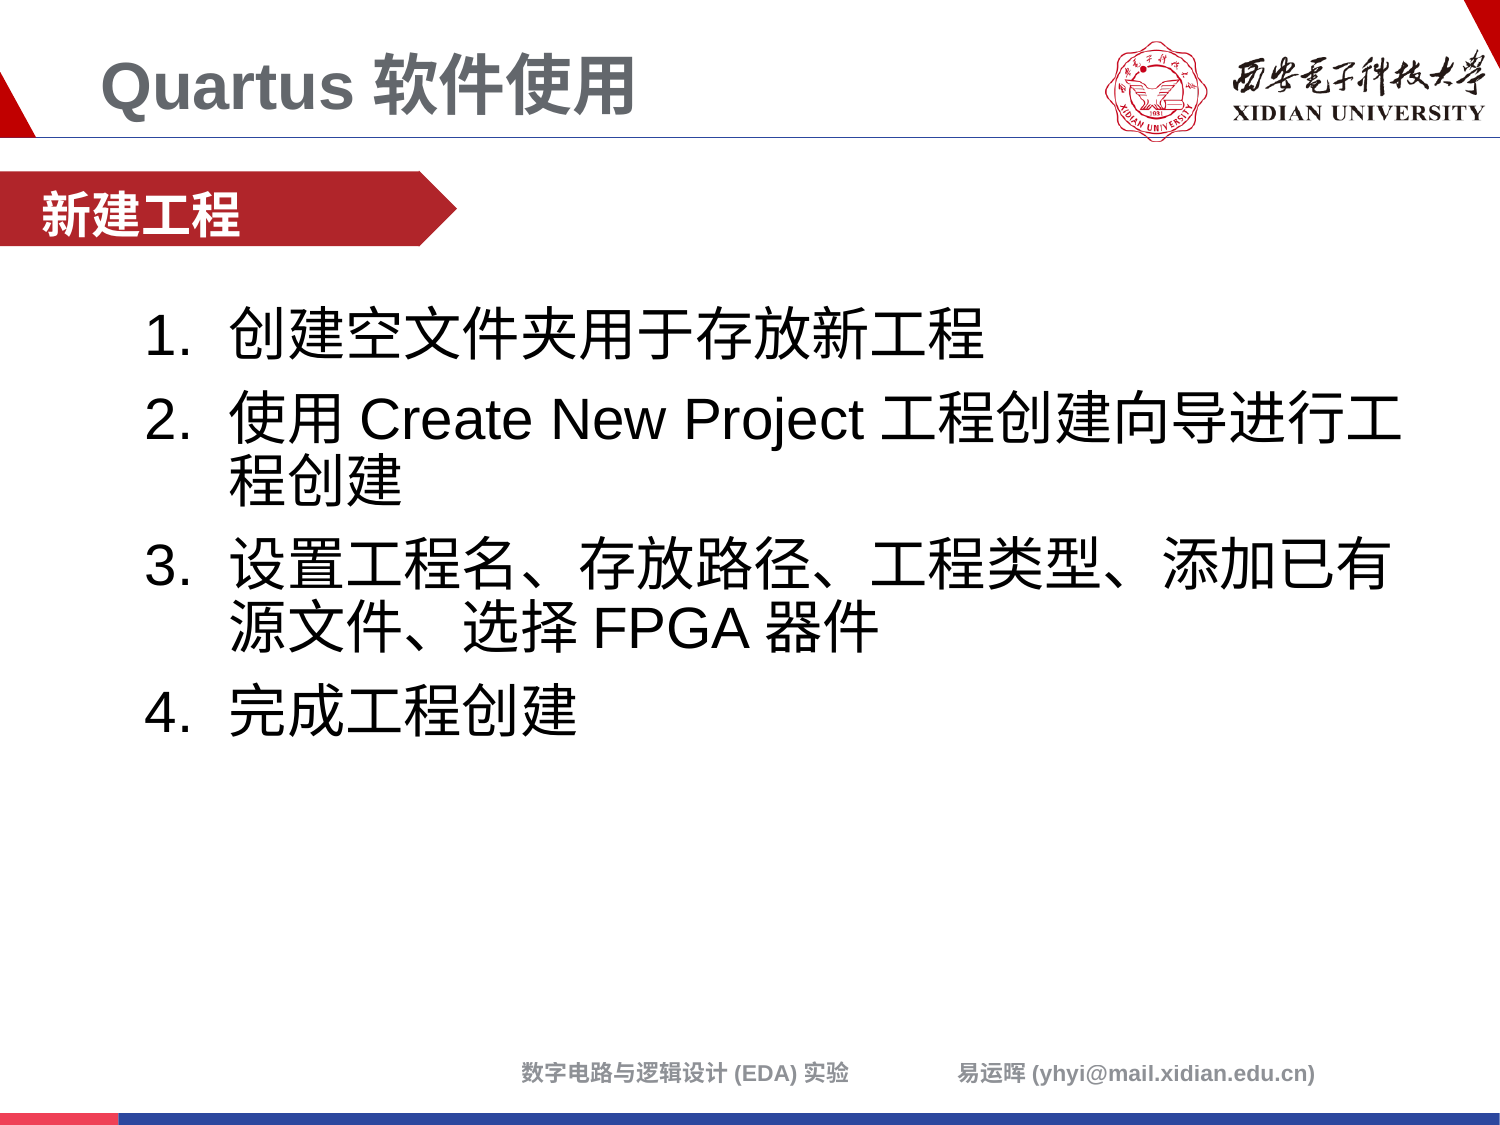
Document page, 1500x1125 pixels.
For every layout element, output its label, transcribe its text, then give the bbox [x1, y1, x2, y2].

title Quartus软件使用 [100, 30, 1196, 128]
list 创建空文件夹用于存放新工程 使用Create New Project工程创建向导进行工程创建 设置工程名、存放路径、工程类型、添加已有源文件、选择FPGA器件 完成工程创建 [129, 297, 1424, 1012]
text_box 新建工程 [41, 166, 396, 233]
picture [1079, 0, 1500, 200]
